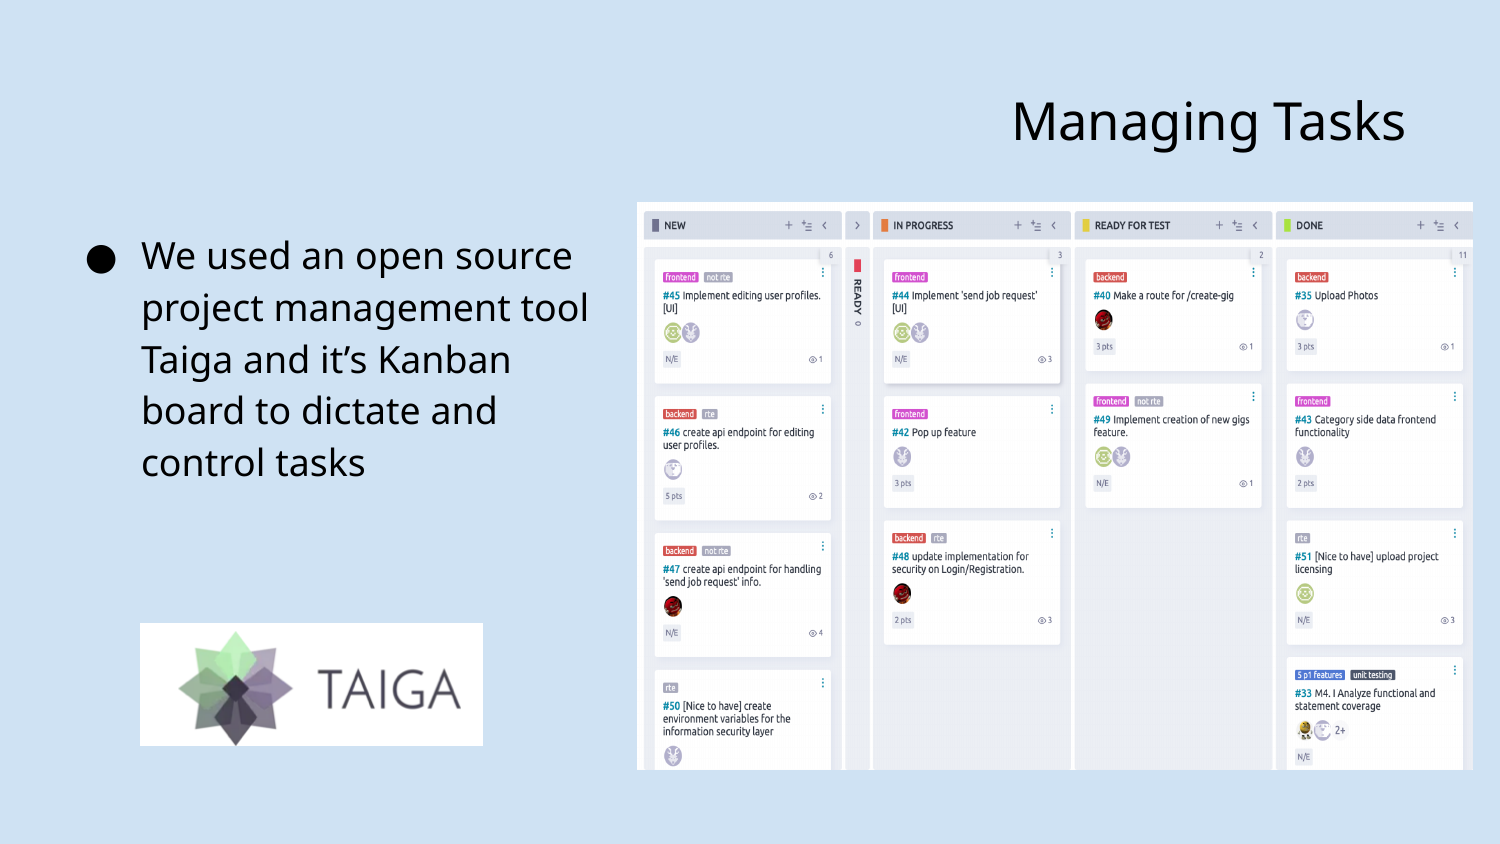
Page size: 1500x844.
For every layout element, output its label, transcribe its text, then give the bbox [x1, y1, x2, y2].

picture [140, 622, 483, 747]
list We used an open source project management tool Taiga and it’s Kanban board to dictate and control tasks [51, 210, 617, 844]
picture [637, 202, 1473, 770]
title Managing Tasks [51, 72, 1449, 167]
